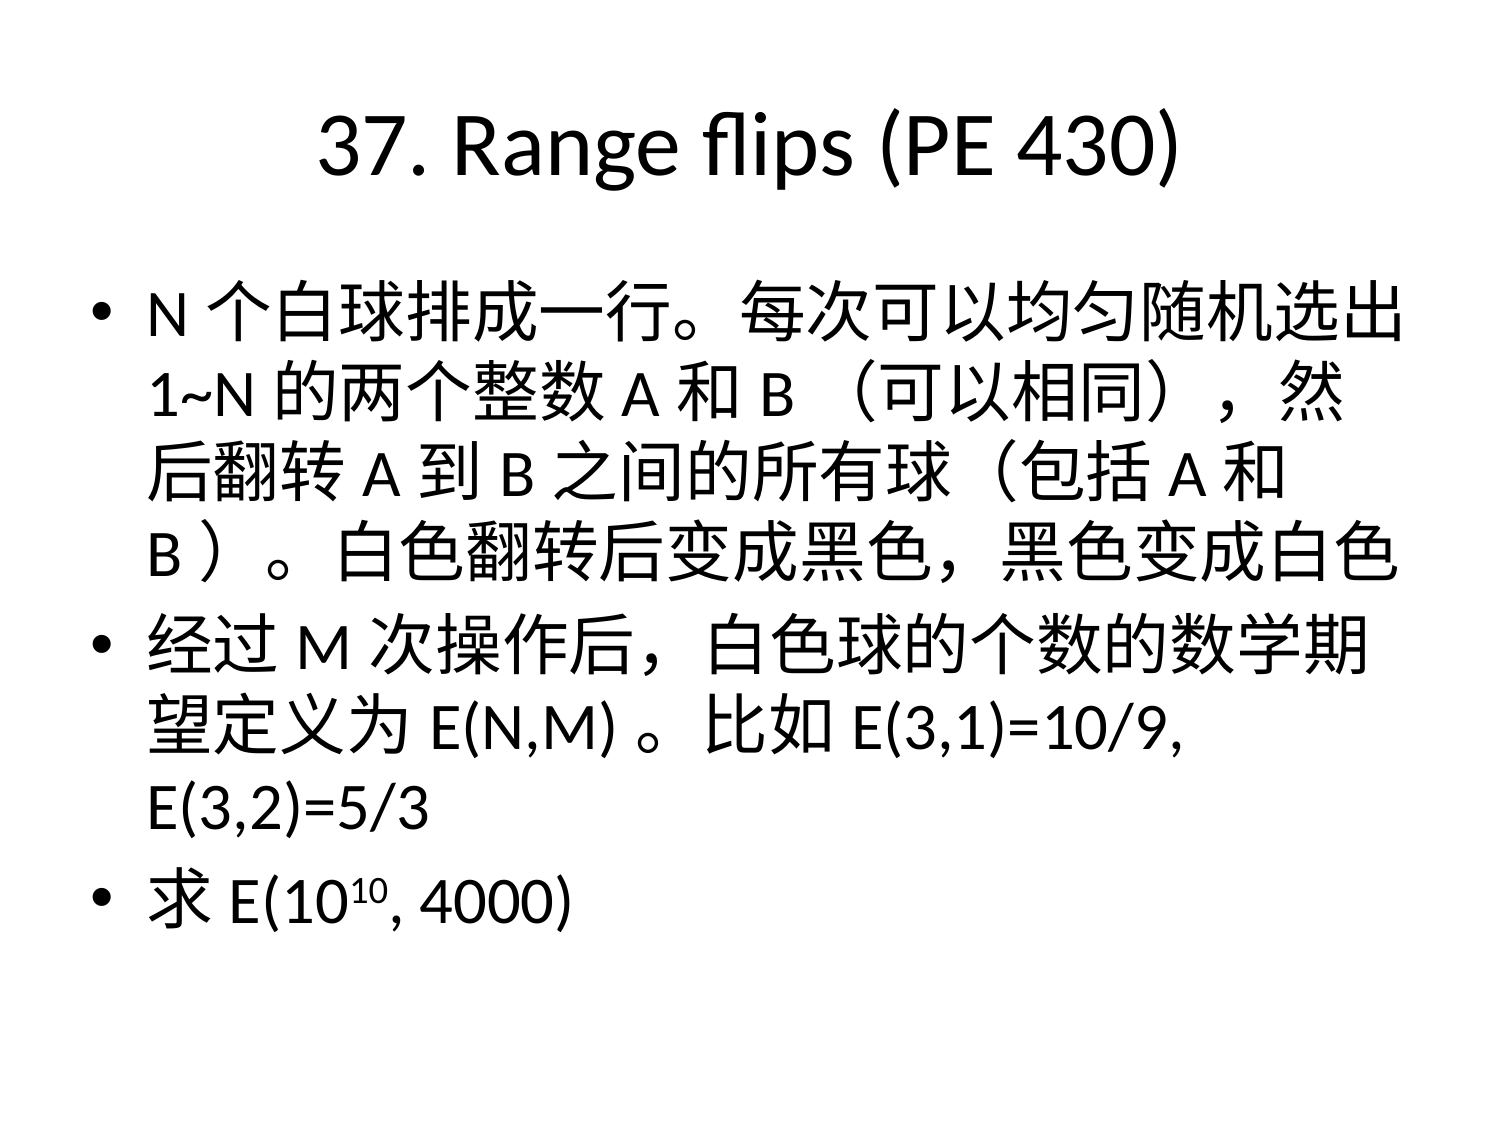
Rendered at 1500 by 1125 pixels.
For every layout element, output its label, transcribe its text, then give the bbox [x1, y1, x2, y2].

list N个白球排成一行。每次可以均匀随机选出1~N的两个整数A和B（可以相同），然后翻转A到B之间的所有球（包括A和B）。白色翻转后变成黑色，黑色变成白色 经过M次操作后，白色球的个数的数学期望定义为E(N,M)。比如E(3,1)=10/9, E(3,2)=5/3 求E(1010, 4000) [75, 262, 1425, 1005]
title 37. Range flips (PE 430) [75, 45, 1425, 233]
